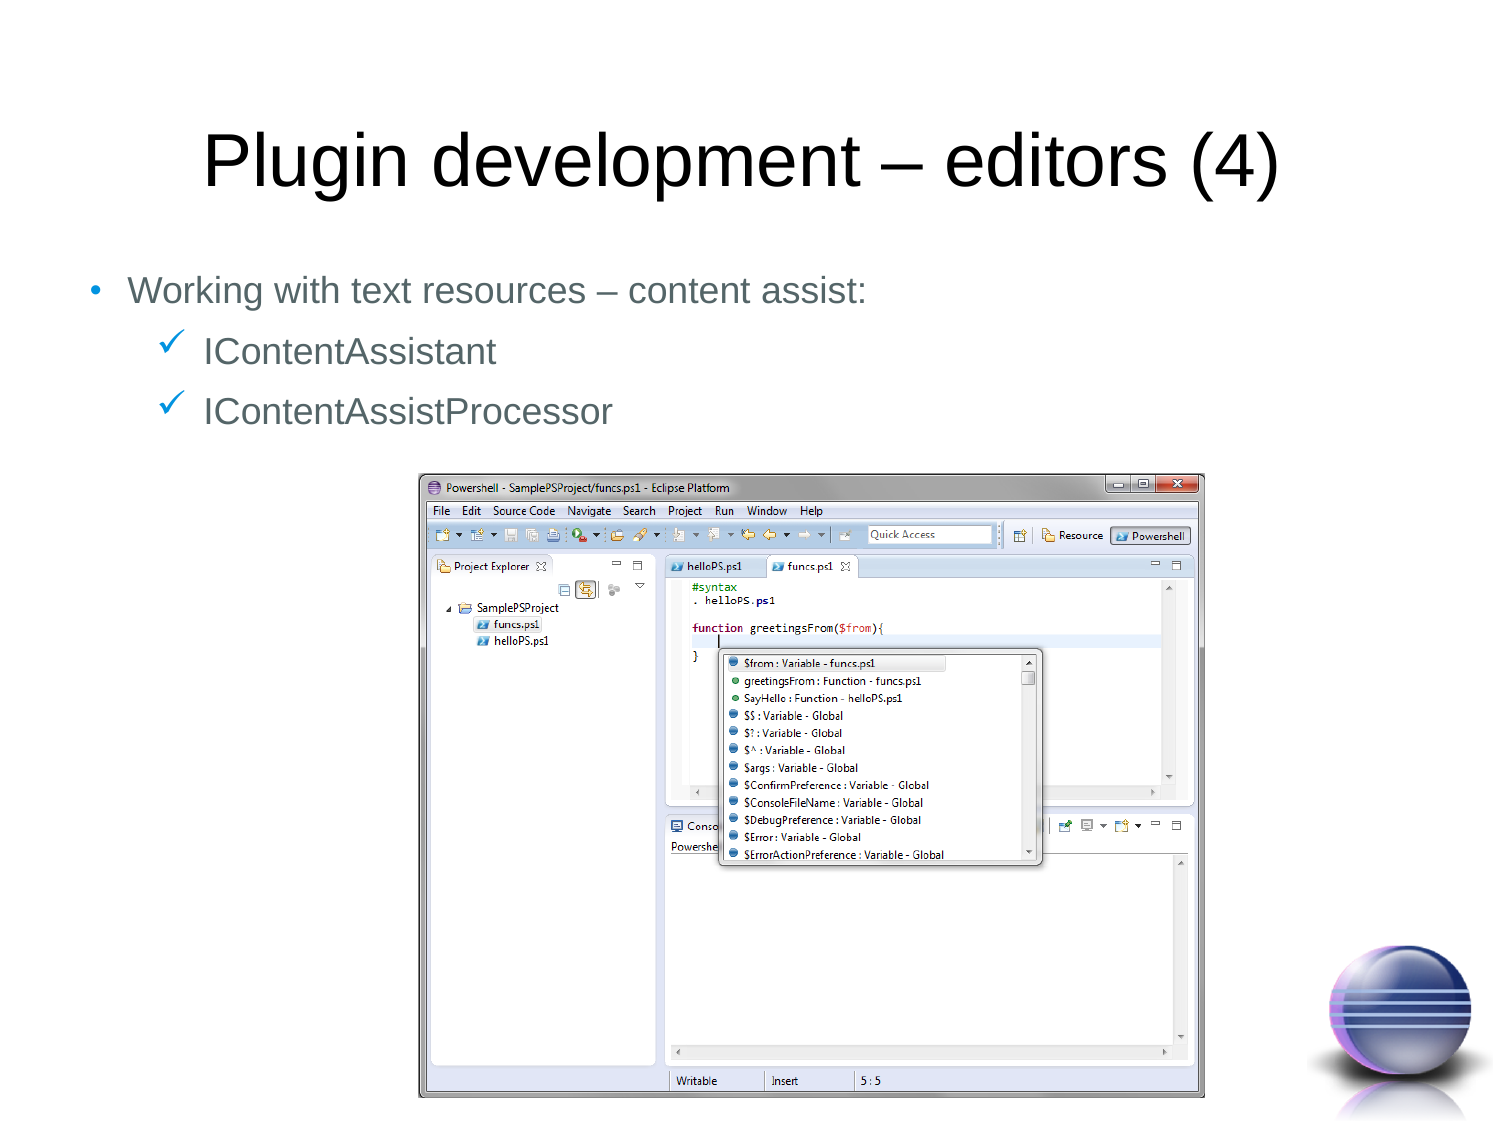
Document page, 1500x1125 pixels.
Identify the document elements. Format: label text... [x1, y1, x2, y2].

text_box Working with text resources – content assist: IContentAssistant IContentAssistProcessor [74, 262, 1425, 1005]
picture [418, 473, 1205, 1098]
title Plugin development – editors (4) [37, 70, 1447, 209]
picture [1307, 935, 1493, 1121]
